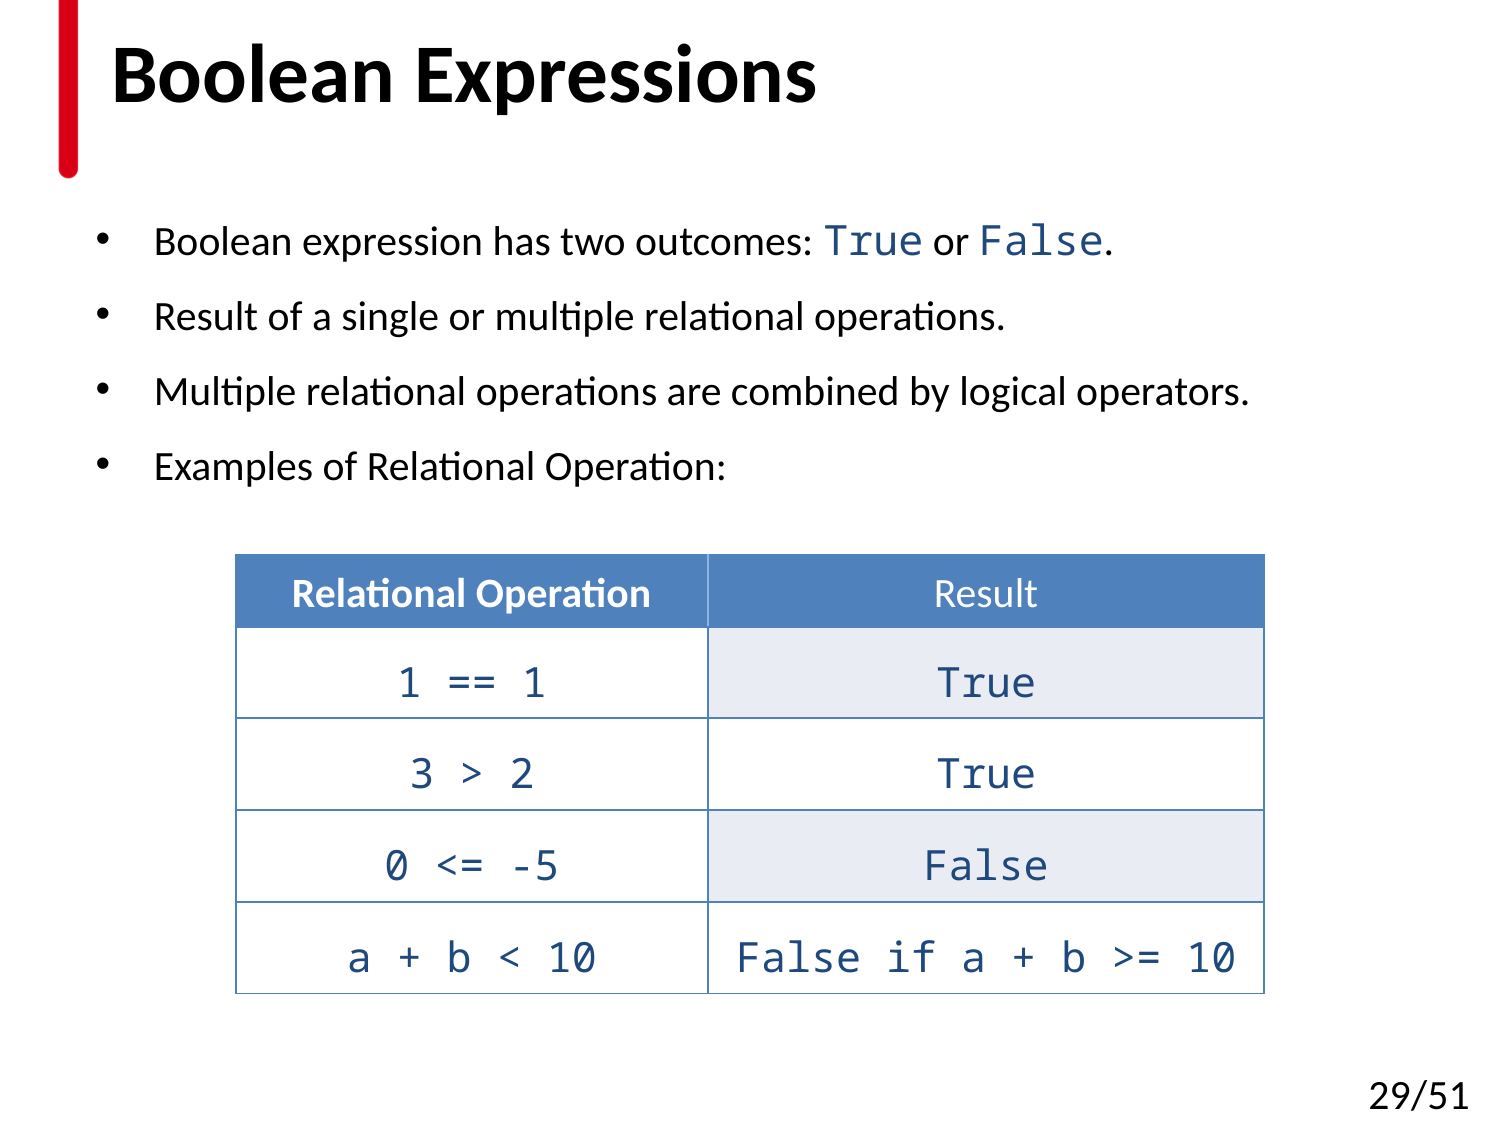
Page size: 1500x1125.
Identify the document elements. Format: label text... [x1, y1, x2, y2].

table_cell 3 > 2 [237, 719, 707, 809]
title Boolean Expressions [96, 0, 1500, 138]
table_cell True [709, 719, 1263, 809]
picture [57, 0, 81, 200]
table_cell 0 <= -5 [237, 811, 707, 901]
table_cell 1 == 1 [237, 628, 707, 717]
table_cell True [709, 628, 1263, 717]
table_cell False if a + b >= 10 [709, 903, 1263, 993]
table_header Relational Operation [237, 556, 707, 626]
table_cell a + b < 10 [237, 903, 707, 993]
table_cell False [709, 811, 1263, 901]
list Boolean expression has two outcomes: True or False. Result of a single or multiple relational operations. Multiple relational operations are combined by logical operators. Examples of Relational Operation: [80, 206, 1470, 701]
table_header Result [709, 556, 1263, 626]
